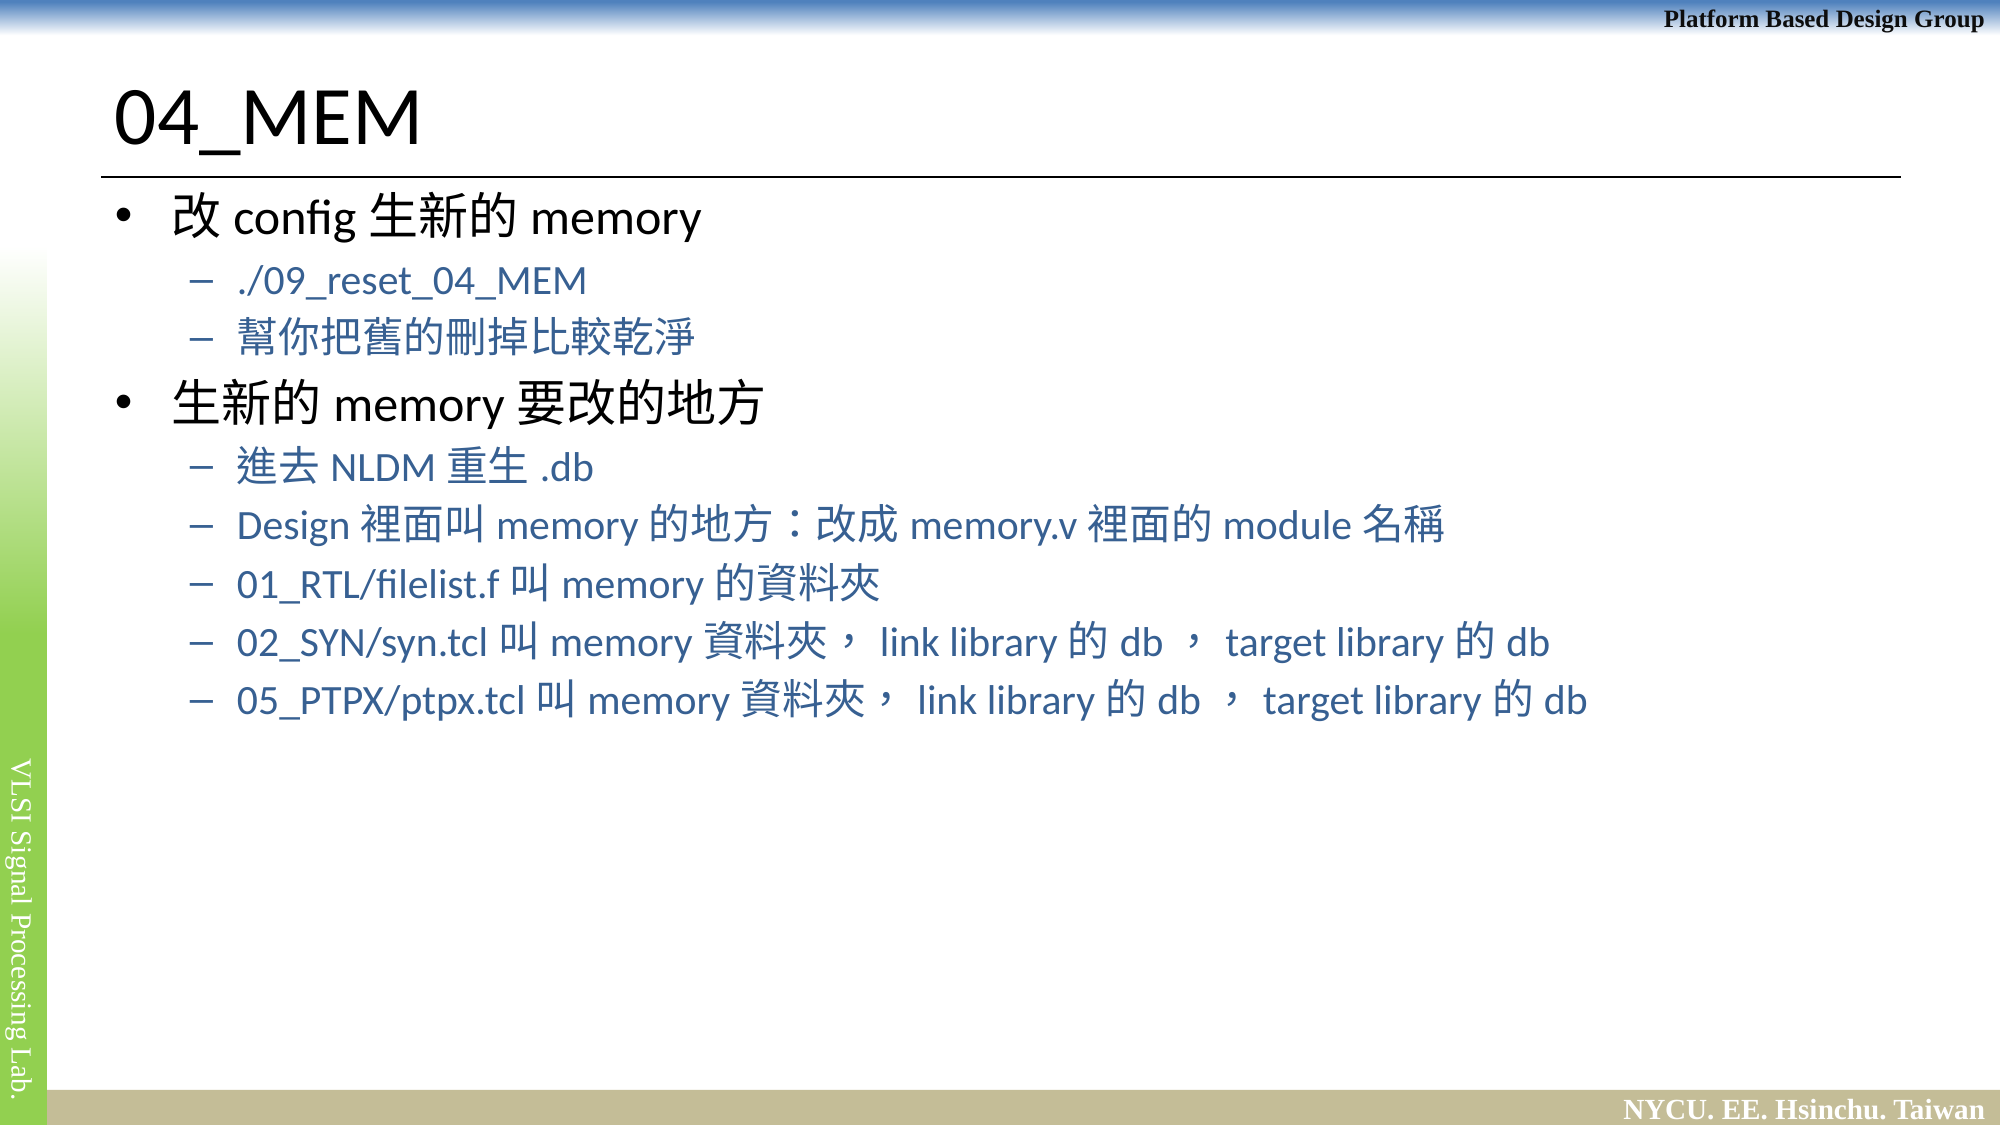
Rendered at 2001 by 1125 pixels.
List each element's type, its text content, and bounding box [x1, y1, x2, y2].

title 04_MEM [99, 44, 1901, 176]
list 改config生新的memory ./09_reset_04_MEM 幫你把舊的刪掉比較乾淨 生新的memory要改的地方 進去NLDM重生.db Design裡面叫memory的地方：改成memory.v裡面的module名稱 01_RTL/filelist.f叫memory的資料夾 02_SYN/syn.tcl叫memory資料夾，link library的db，target library的db 05_PTPX/ptpx.tcl叫memory資料夾，link library的db，target library的db [99, 176, 1901, 1044]
